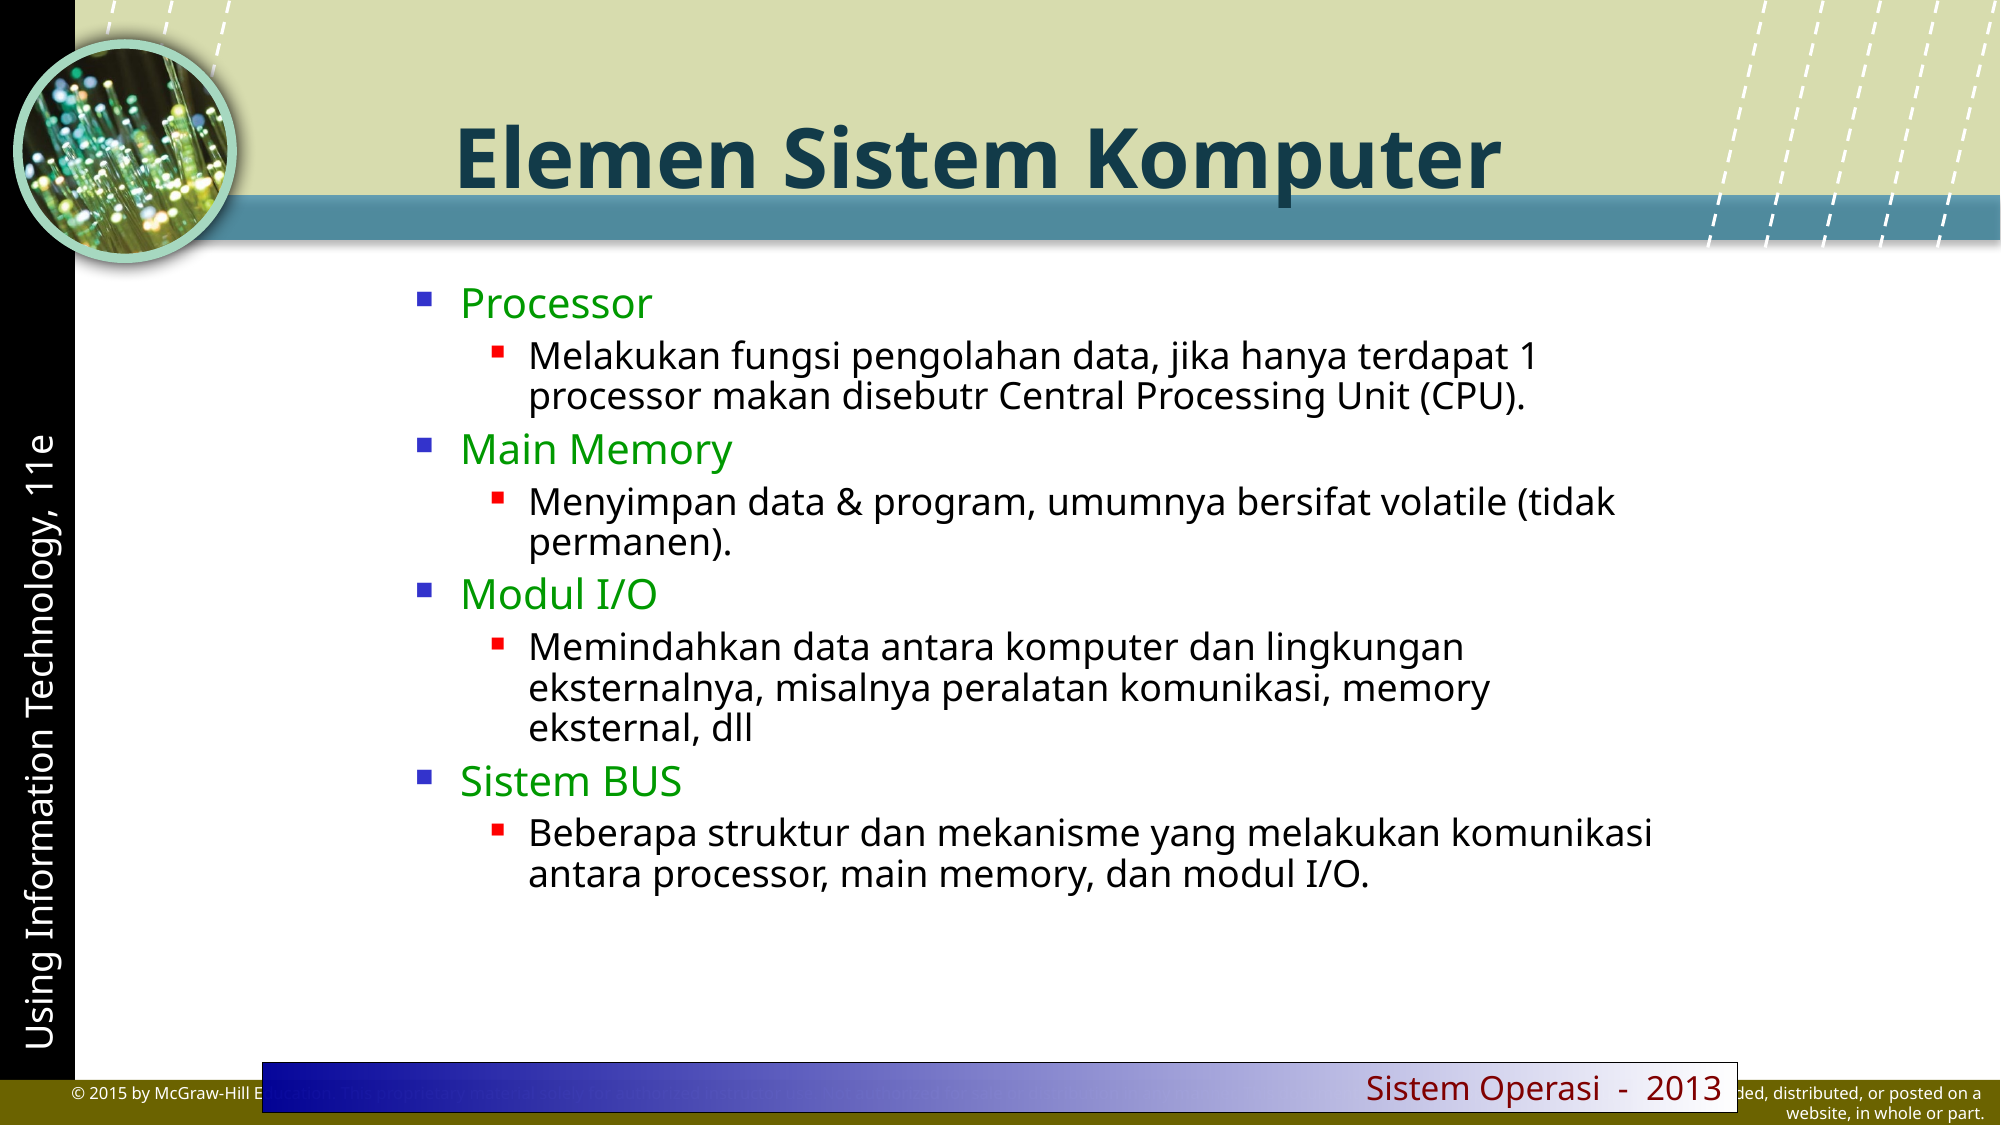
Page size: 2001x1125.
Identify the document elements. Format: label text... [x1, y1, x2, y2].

list Processor Melakukan fungsi pengolahan data, jika hanya terdapat 1 processor makan disebutr Central Processing Unit (CPU). Main Memory Menyimpan data & program, umumnya bersifat volatile (tidak permanen). Modul I/O Memindahkan data antara komputer dan lingkungan eksternalnya, misalnya peralatan komunikasi, memory eksternal, dll Sistem BUS Beberapa struktur dan mekanisme yang melakukan komunikasi antara processor, main memory, dan modul I/O. [400, 275, 1676, 1019]
picture [23, 49, 227, 253]
text_box Sistem Operasi - 2013 [262, 1062, 1738, 1113]
title Elemen Sistem Komputer [438, 35, 1718, 275]
